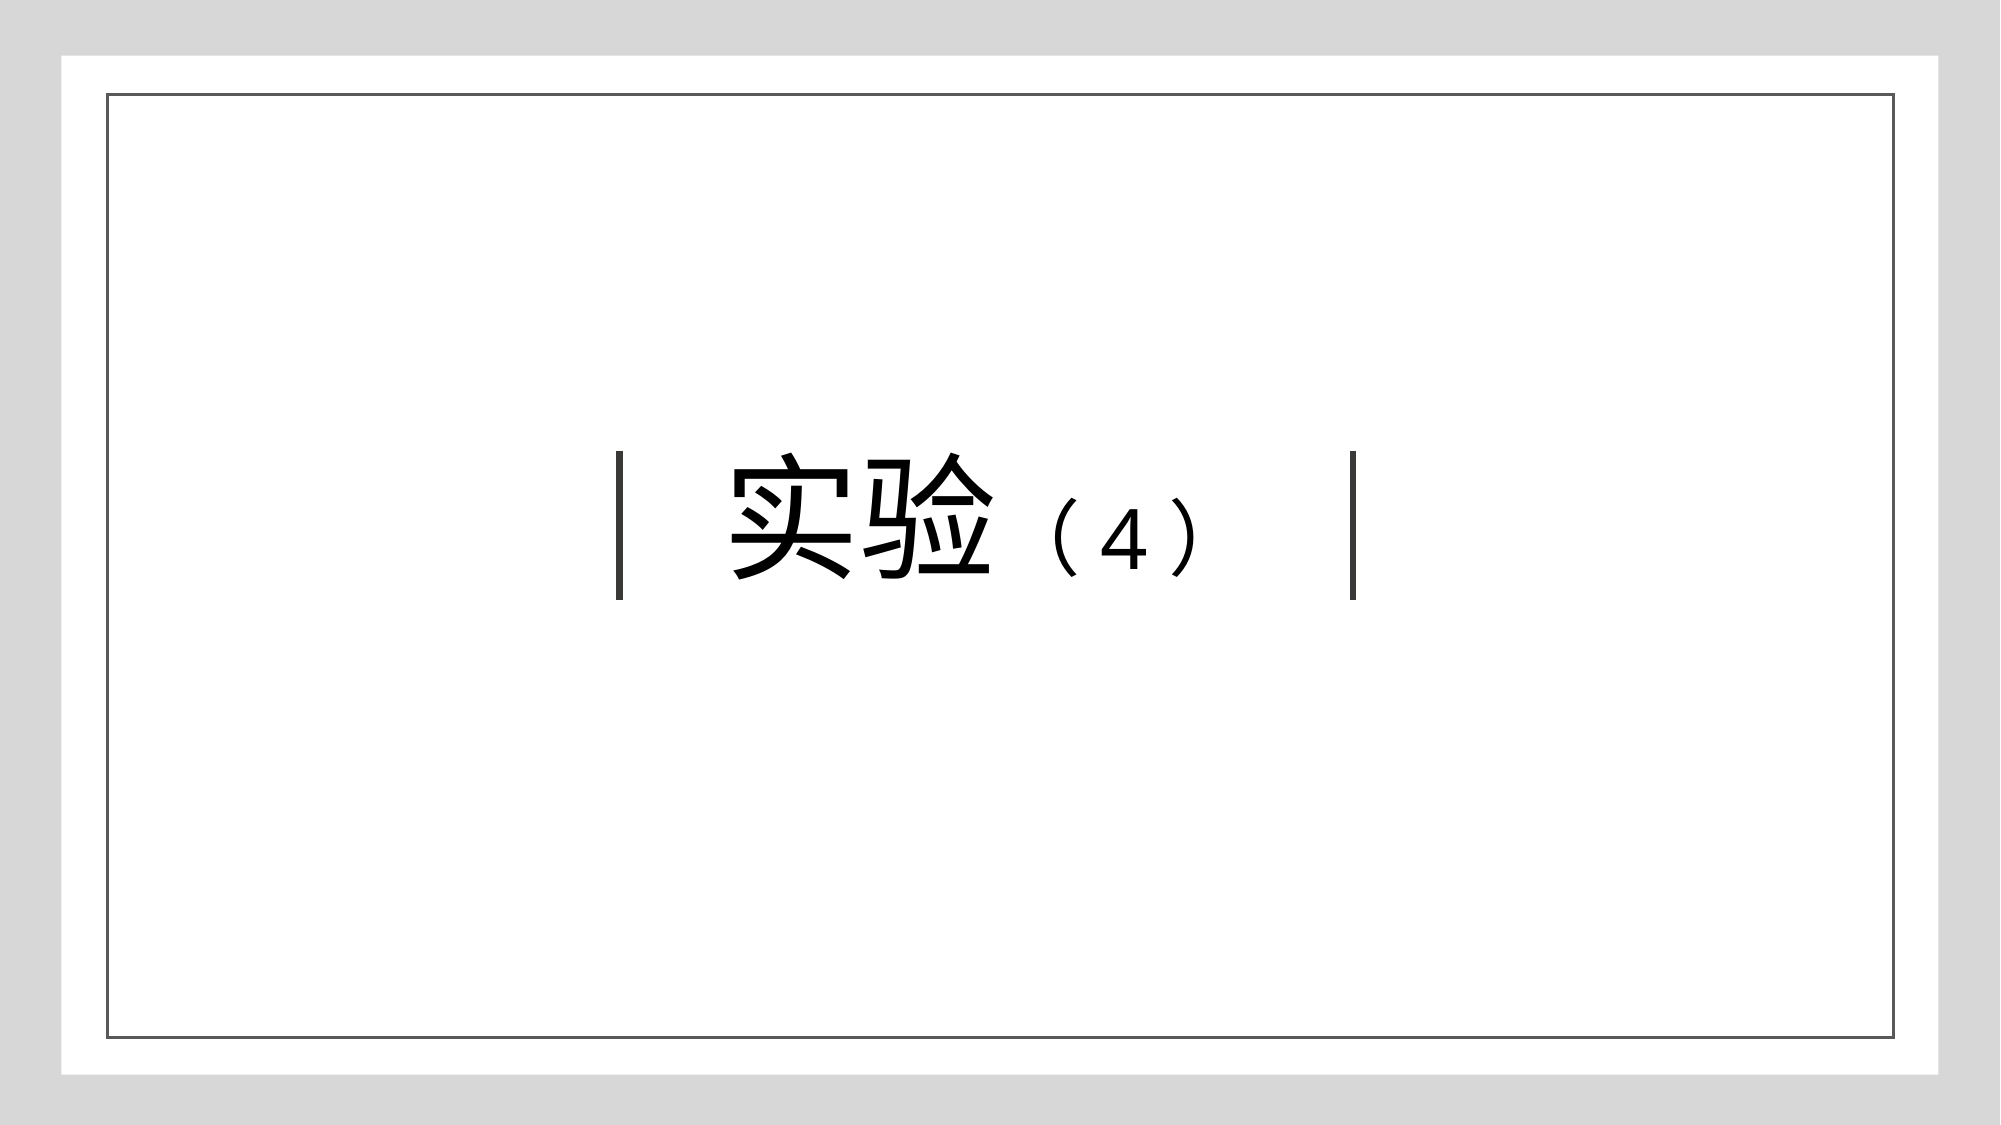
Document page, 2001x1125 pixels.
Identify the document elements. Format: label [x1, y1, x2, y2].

text_box [61, 55, 1939, 1075]
text_box [106, 94, 1894, 1038]
text_box [0, 0, 2000, 1125]
text_box [619, 424, 1353, 607]
